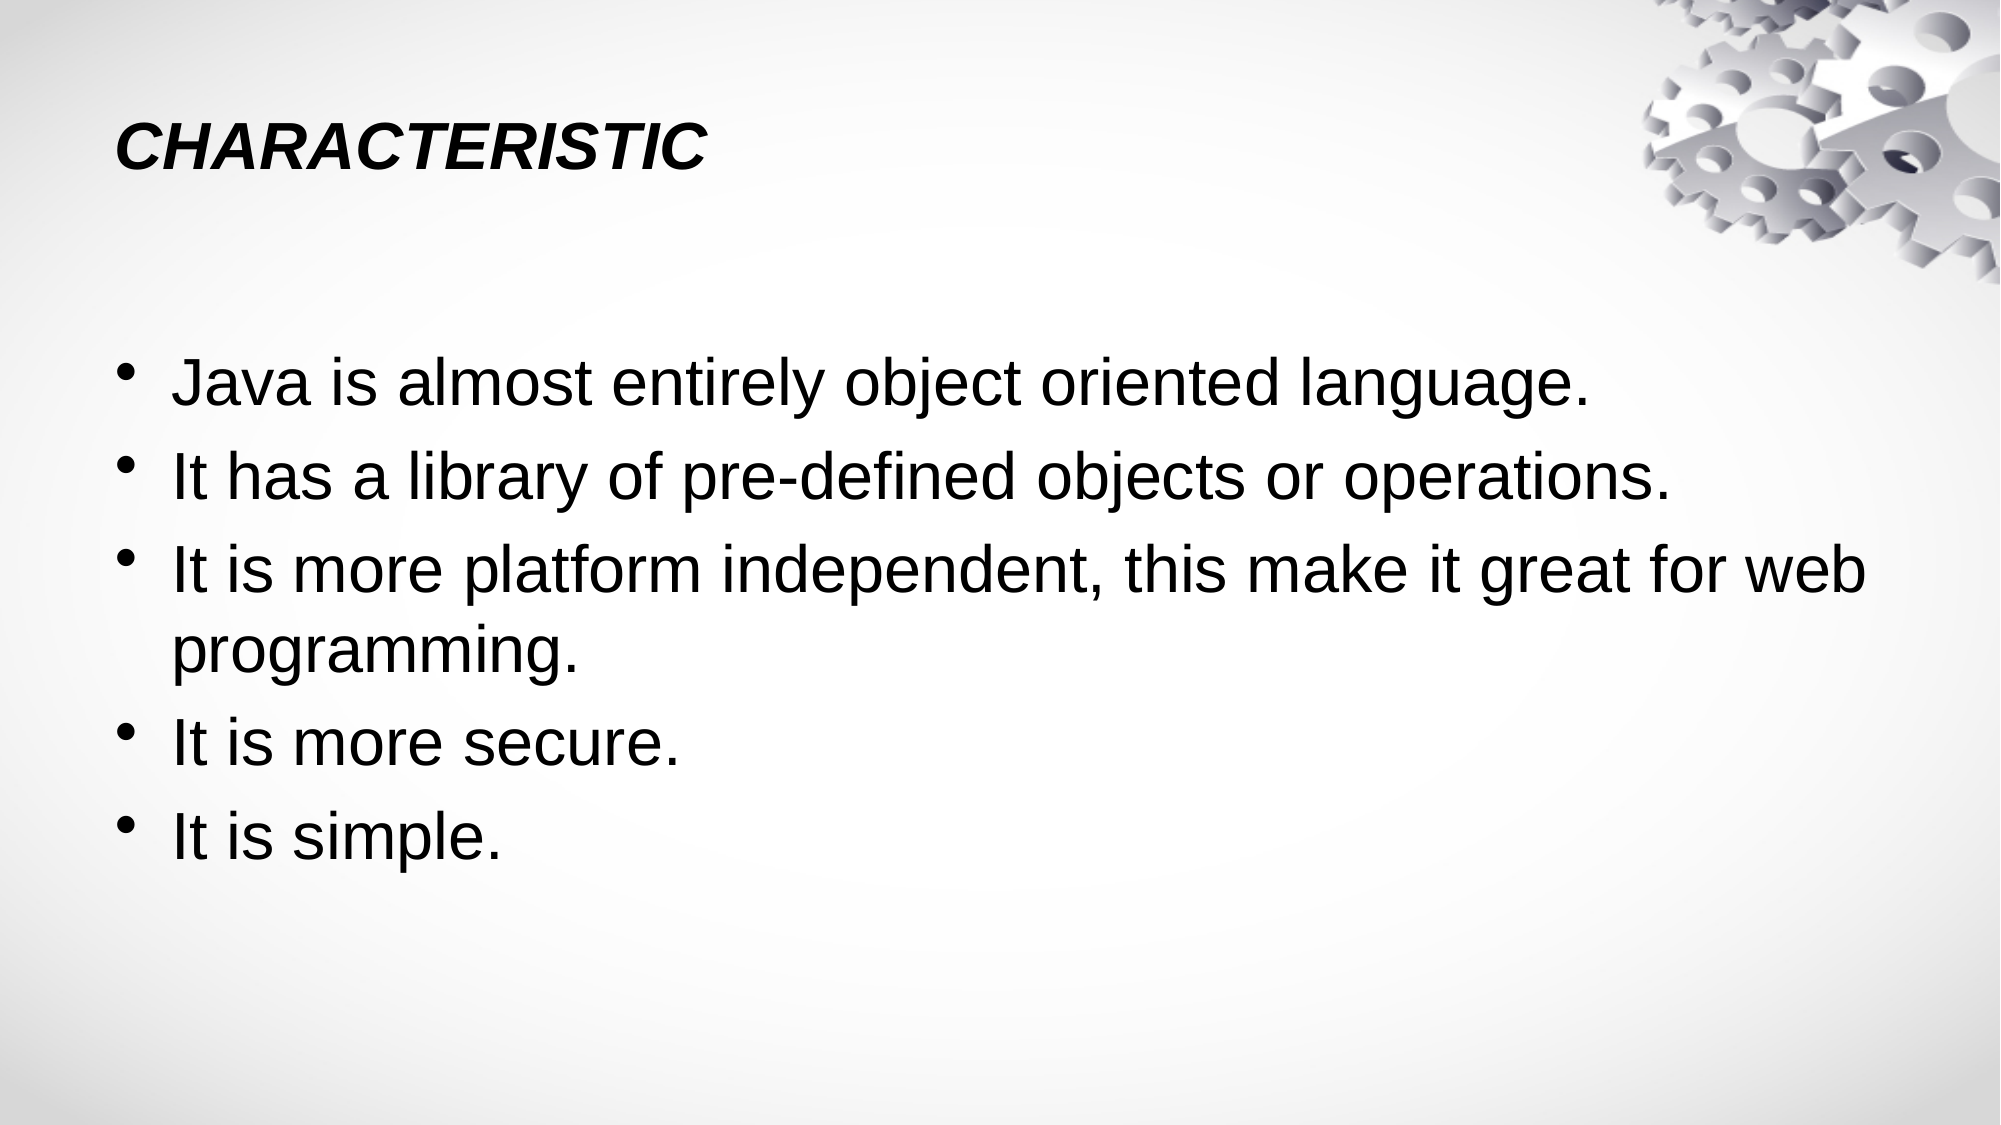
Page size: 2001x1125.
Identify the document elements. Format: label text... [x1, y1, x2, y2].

picture [0, 0, 2000, 1125]
list Java is almost entirely object oriented language. It has a library of pre-defined objects or operations. It is more platform independent, this make it great for web programming. It is more secure. It is simple. [99, 238, 1901, 1006]
title CHARACTERISTIC [99, 61, 1901, 224]
